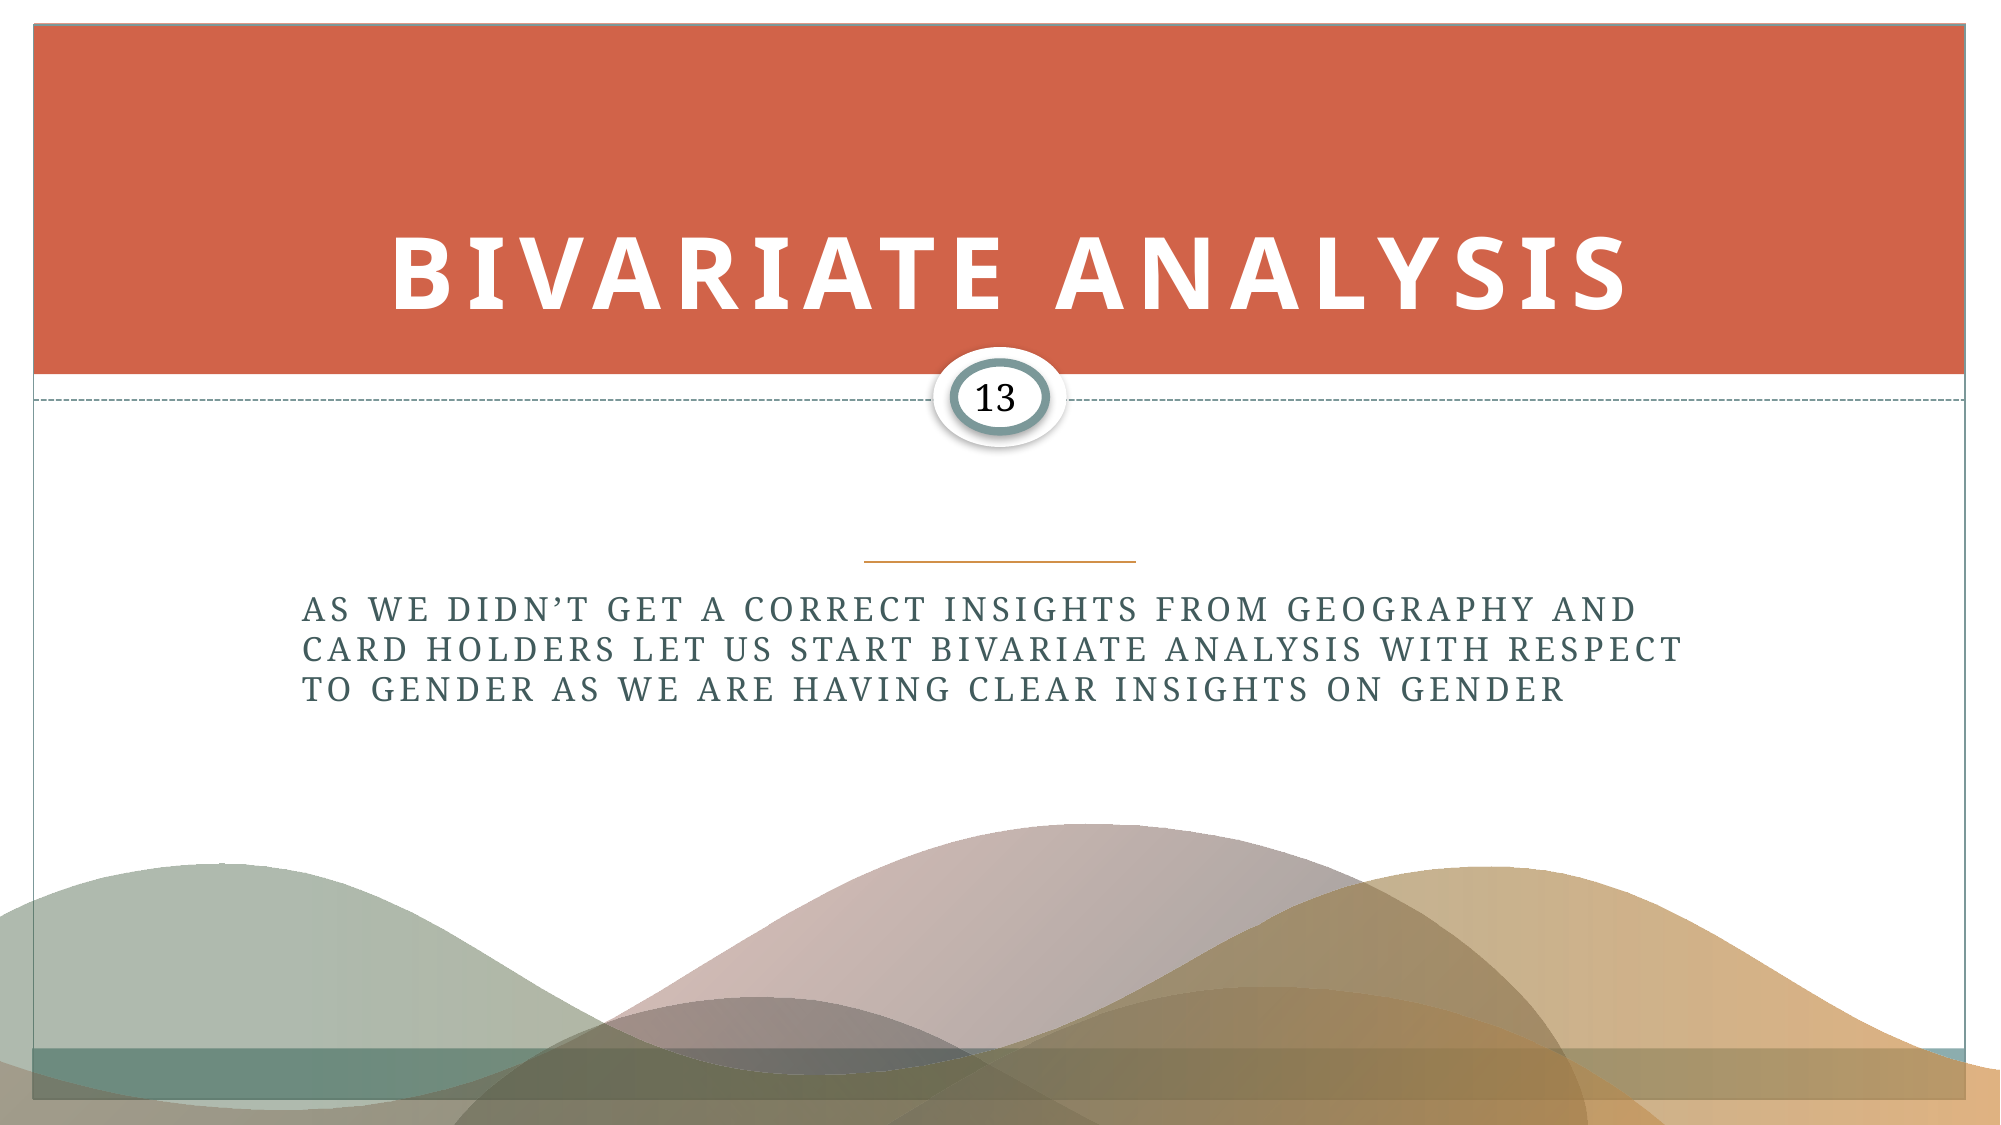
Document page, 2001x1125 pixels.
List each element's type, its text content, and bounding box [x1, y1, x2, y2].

text_box 13 [959, 366, 1032, 426]
list As we didn’t get a correct insights from geography and card holders let us start bivariate analysis with respect to gender as we are having clear insights on gender [287, 580, 1705, 856]
title BIVARIATE ANALYSIS [157, 87, 1858, 338]
